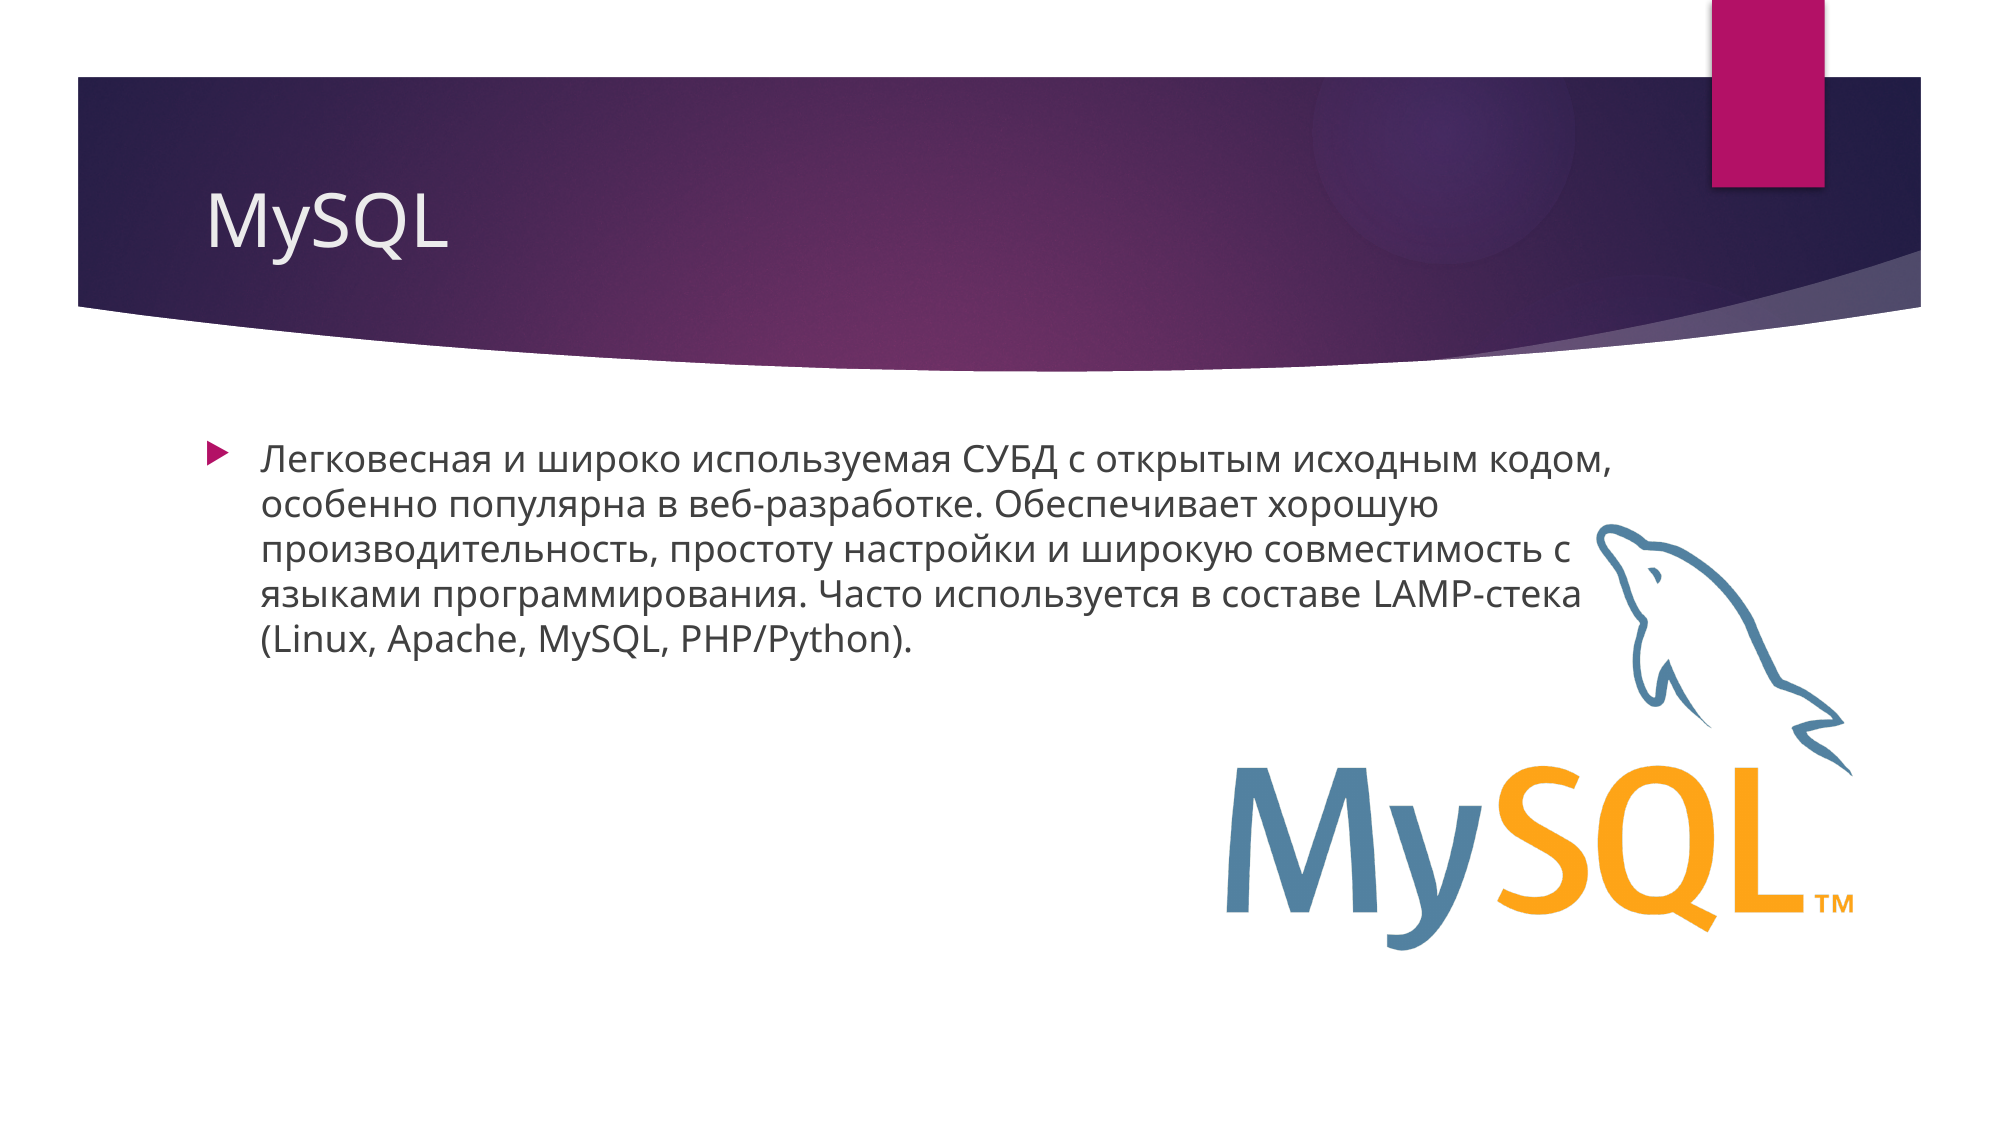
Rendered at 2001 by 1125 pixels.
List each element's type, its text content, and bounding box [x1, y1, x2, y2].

title MySQL [189, 159, 1627, 276]
list Легковесная и широко используемая СУБД с открытым исходным кодом, особенно популярна в веб-разработке. Обеспечивает хорошую производительность, простоту настройки и широкую совместимость с языками программирования. Часто используется в составе LAMP-стека (Linux, Apache, MySQL, PHP/Python). [189, 427, 1638, 988]
picture [1160, 499, 1906, 966]
